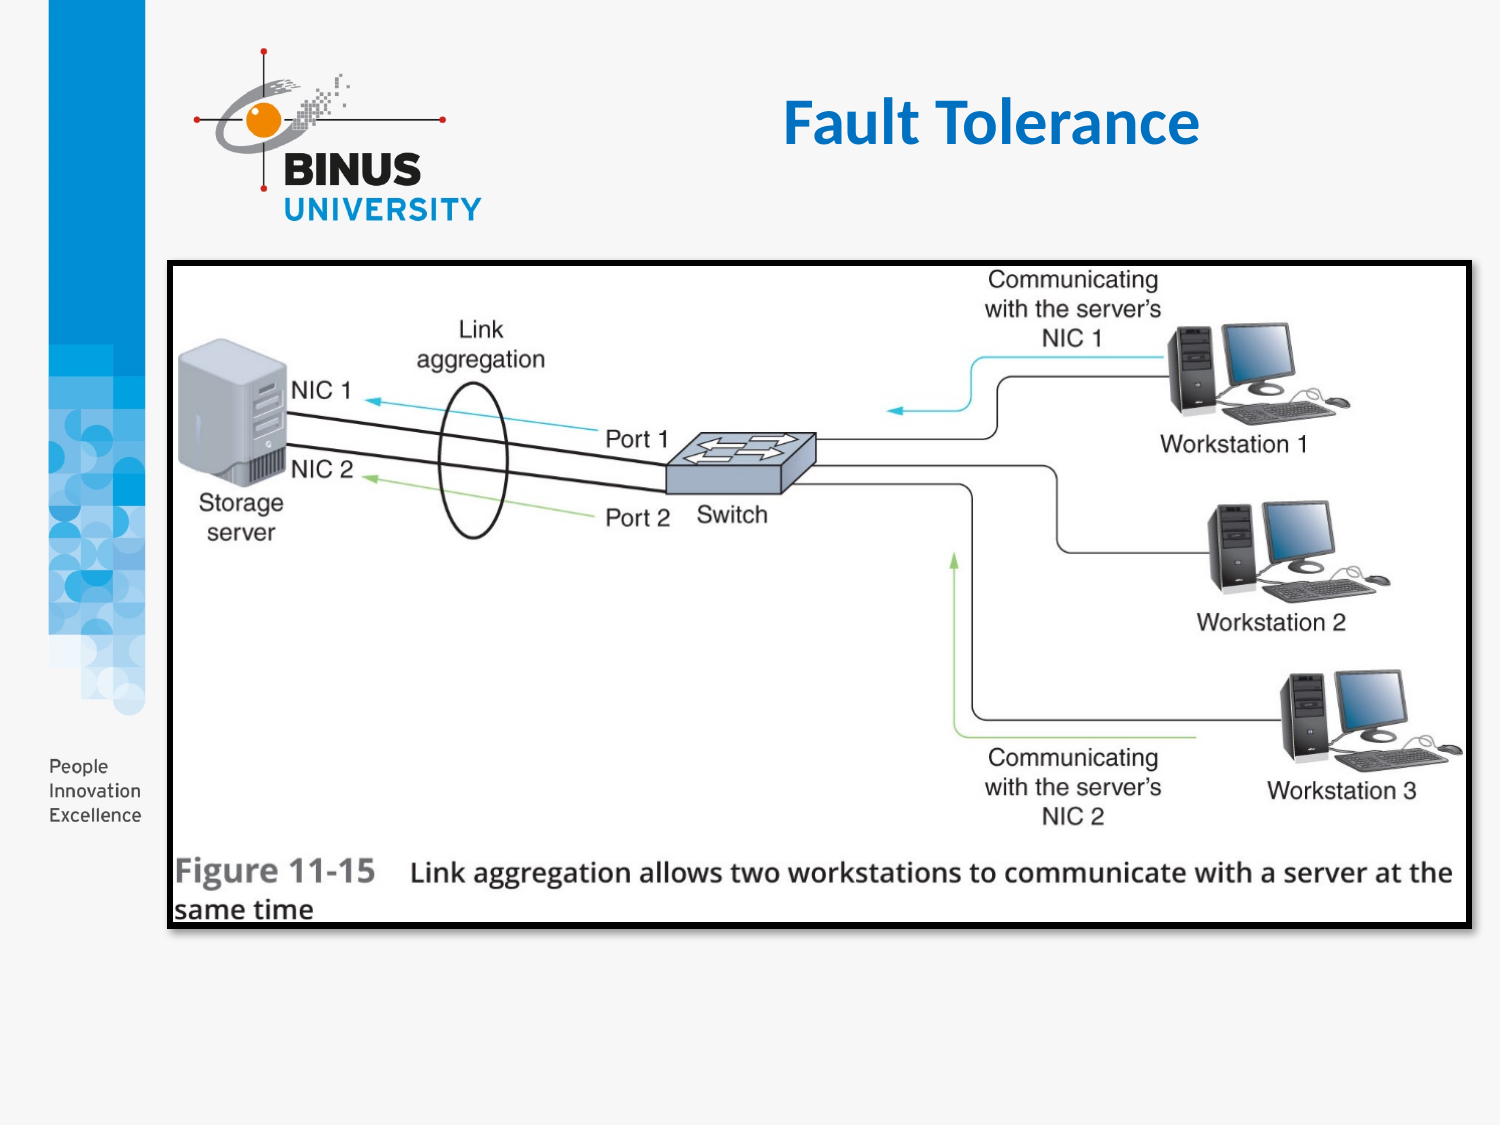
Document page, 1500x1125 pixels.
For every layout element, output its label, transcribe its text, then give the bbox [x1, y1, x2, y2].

picture [172, 265, 1466, 923]
picture [0, 0, 1500, 845]
text_box Fault Tolerance [749, 70, 1235, 166]
